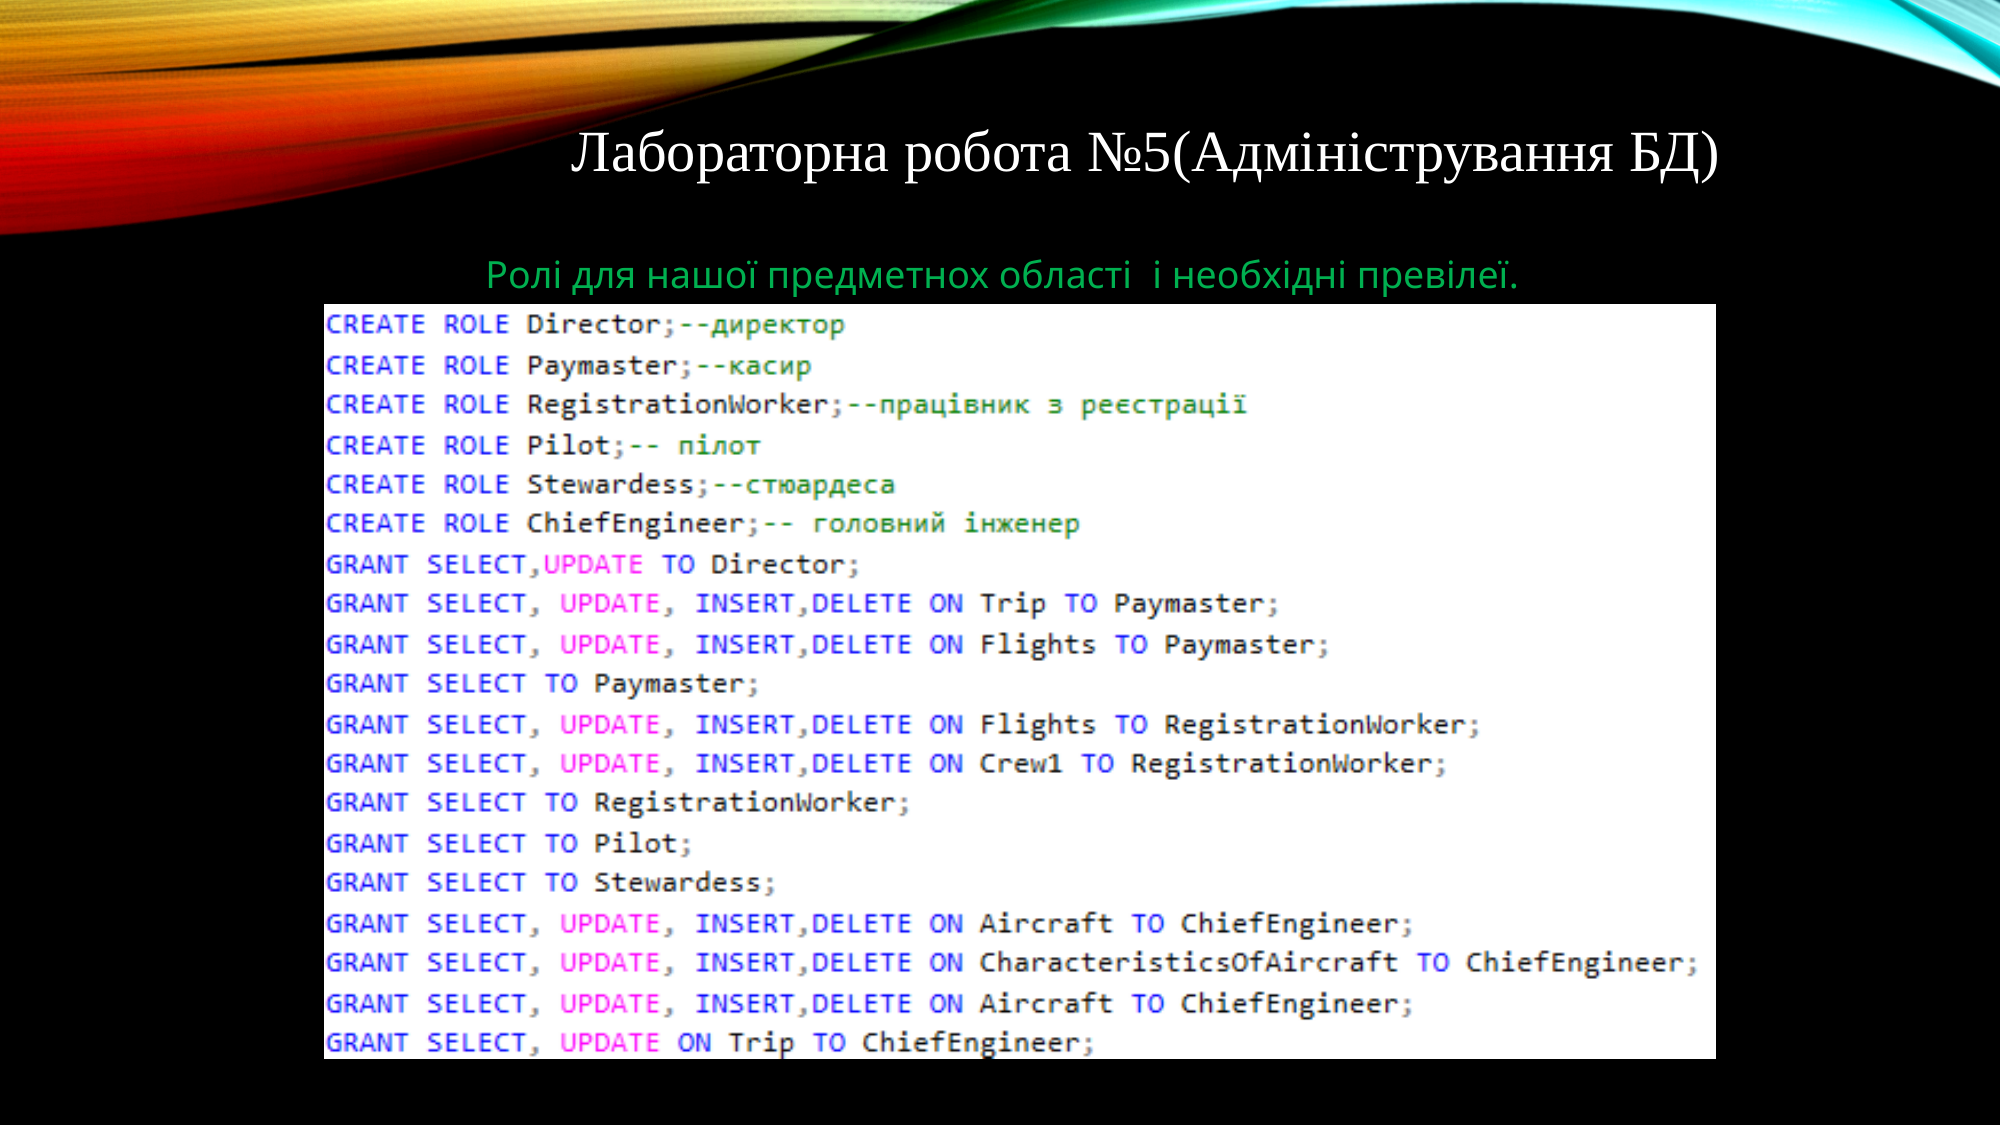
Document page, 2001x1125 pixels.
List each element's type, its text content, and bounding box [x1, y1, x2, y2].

text_box Лабораторна робота №5(Адміністрування БД) [557, 106, 1735, 191]
text_box Ролі для нашої предметнох області і необхідні превілеї. [470, 243, 1701, 303]
picture [0, 0, 2000, 237]
picture [324, 303, 1717, 1060]
